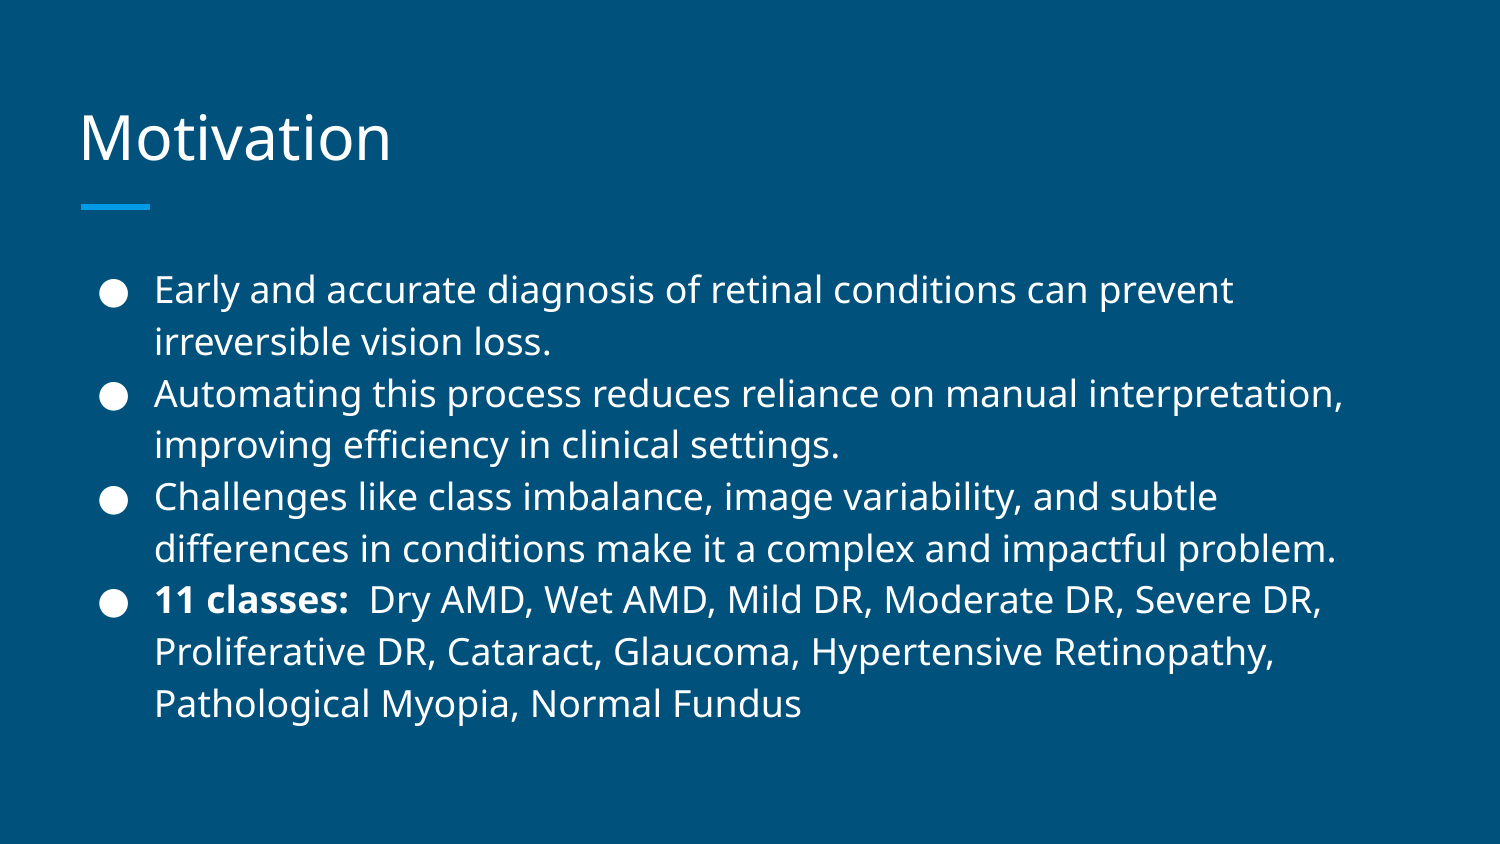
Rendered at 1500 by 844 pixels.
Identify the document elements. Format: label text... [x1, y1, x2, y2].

title Motivation [63, 75, 1437, 188]
list Early and accurate diagnosis of retinal conditions can prevent irreversible vision loss. Automating this process reduces reliance on manual interpretation, improving efficiency in clinical settings. Challenges like class imbalance, image variability, and subtle differences in conditions make it a complex and impactful problem. 11 classes: Dry AMD, Wet AMD, Mild DR, Moderate DR, Severe DR, Proliferative DR, Cataract, Glaucoma, Hypertensive Retinopathy, Pathological Myopia, Normal Fundus [63, 244, 1437, 750]
